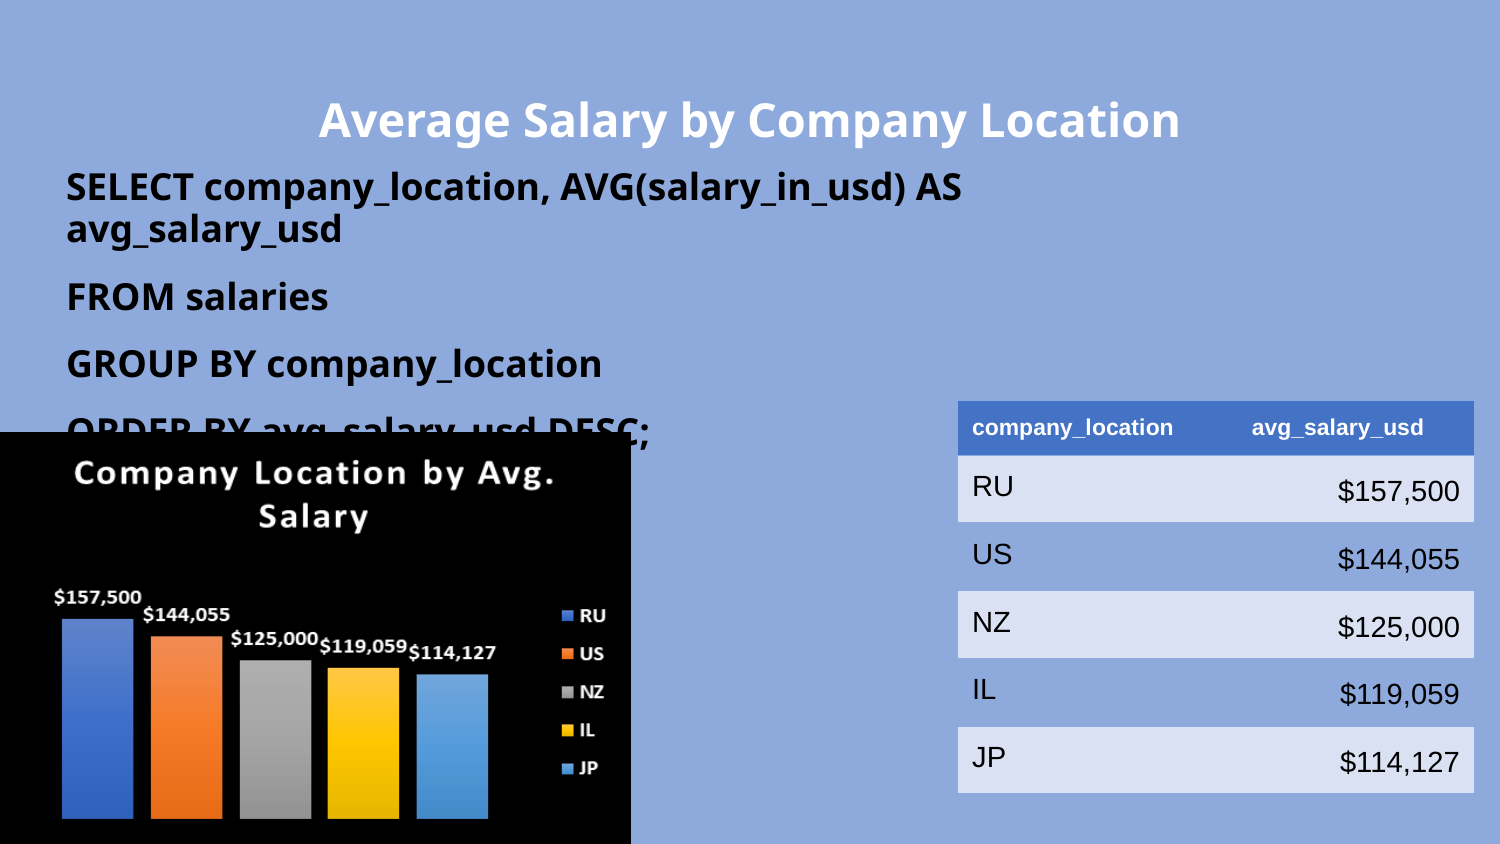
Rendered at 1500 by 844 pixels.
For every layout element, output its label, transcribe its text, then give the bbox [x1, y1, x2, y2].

table_cell $119,059 [1237, 659, 1474, 725]
title Average Salary by Company Location [51, 72, 1449, 167]
table_cell NZ [958, 591, 1237, 658]
table_header company_location [958, 401, 1237, 455]
table_cell US [958, 524, 1237, 590]
table_cell $125,000 [1237, 591, 1474, 658]
list SELECT company_location, AVG(salary_in_usd) AS avg_salary_usd FROM salaries GROUP BY company_location ORDER BY avg_salary_usd DESC; [51, 151, 1201, 463]
table_cell $114,127 [1237, 727, 1474, 793]
table_cell $144,055 [1237, 524, 1474, 590]
table_cell IL [958, 659, 1237, 725]
table_header avg_salary_usd [1237, 401, 1474, 455]
table_cell $157,500 [1237, 456, 1474, 522]
table_cell RU [958, 456, 1237, 522]
picture [0, 432, 631, 844]
table_cell JP [958, 727, 1237, 793]
